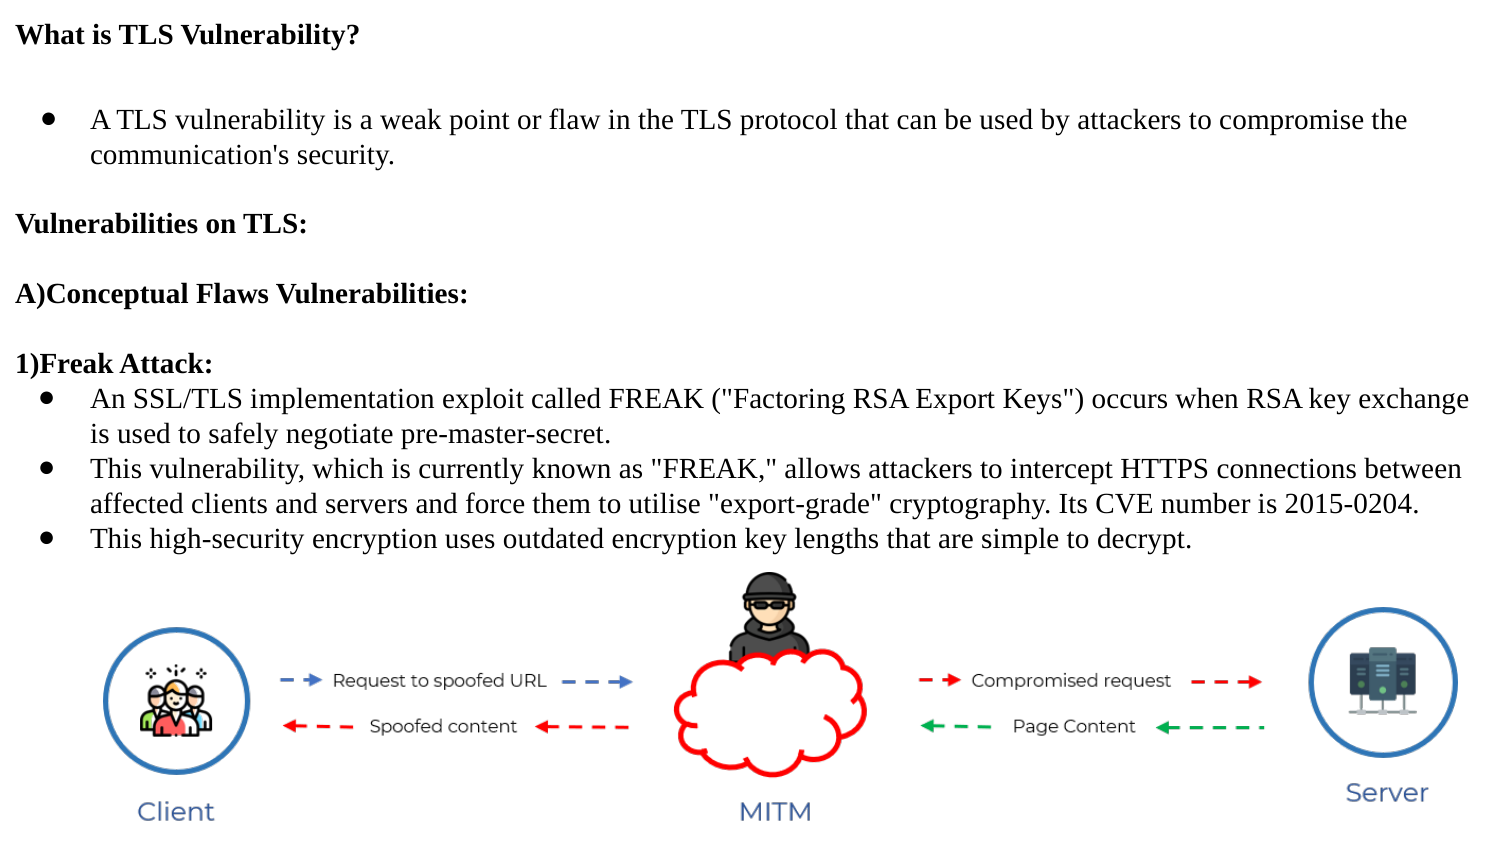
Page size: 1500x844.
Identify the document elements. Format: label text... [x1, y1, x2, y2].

picture [103, 572, 1458, 844]
text_box What is TLS Vulnerability? A TLS vulnerability is a weak point or flaw in the TLS protocol that can be used by attackers to compromise the communication's security. Vulnerabilities on TLS: A)Conceptual Flaws Vulnerabilities: 1)Freak Attack: An SSL/TLS implementation exploit called FREAK ("Factoring RSA Export Keys") occurs when RSA key exchange is used to safely negotiate pre-master-secret. This vulnerability, which is currently known as "FREAK," allows attackers to intercept HTTPS connections between affected clients and servers and force them to utilise "export-grade" cryptography. Its CVE number is 2015-0204. This high-security encryption uses outdated encryption key lengths that are simple to decrypt. [0, 0, 1500, 745]
